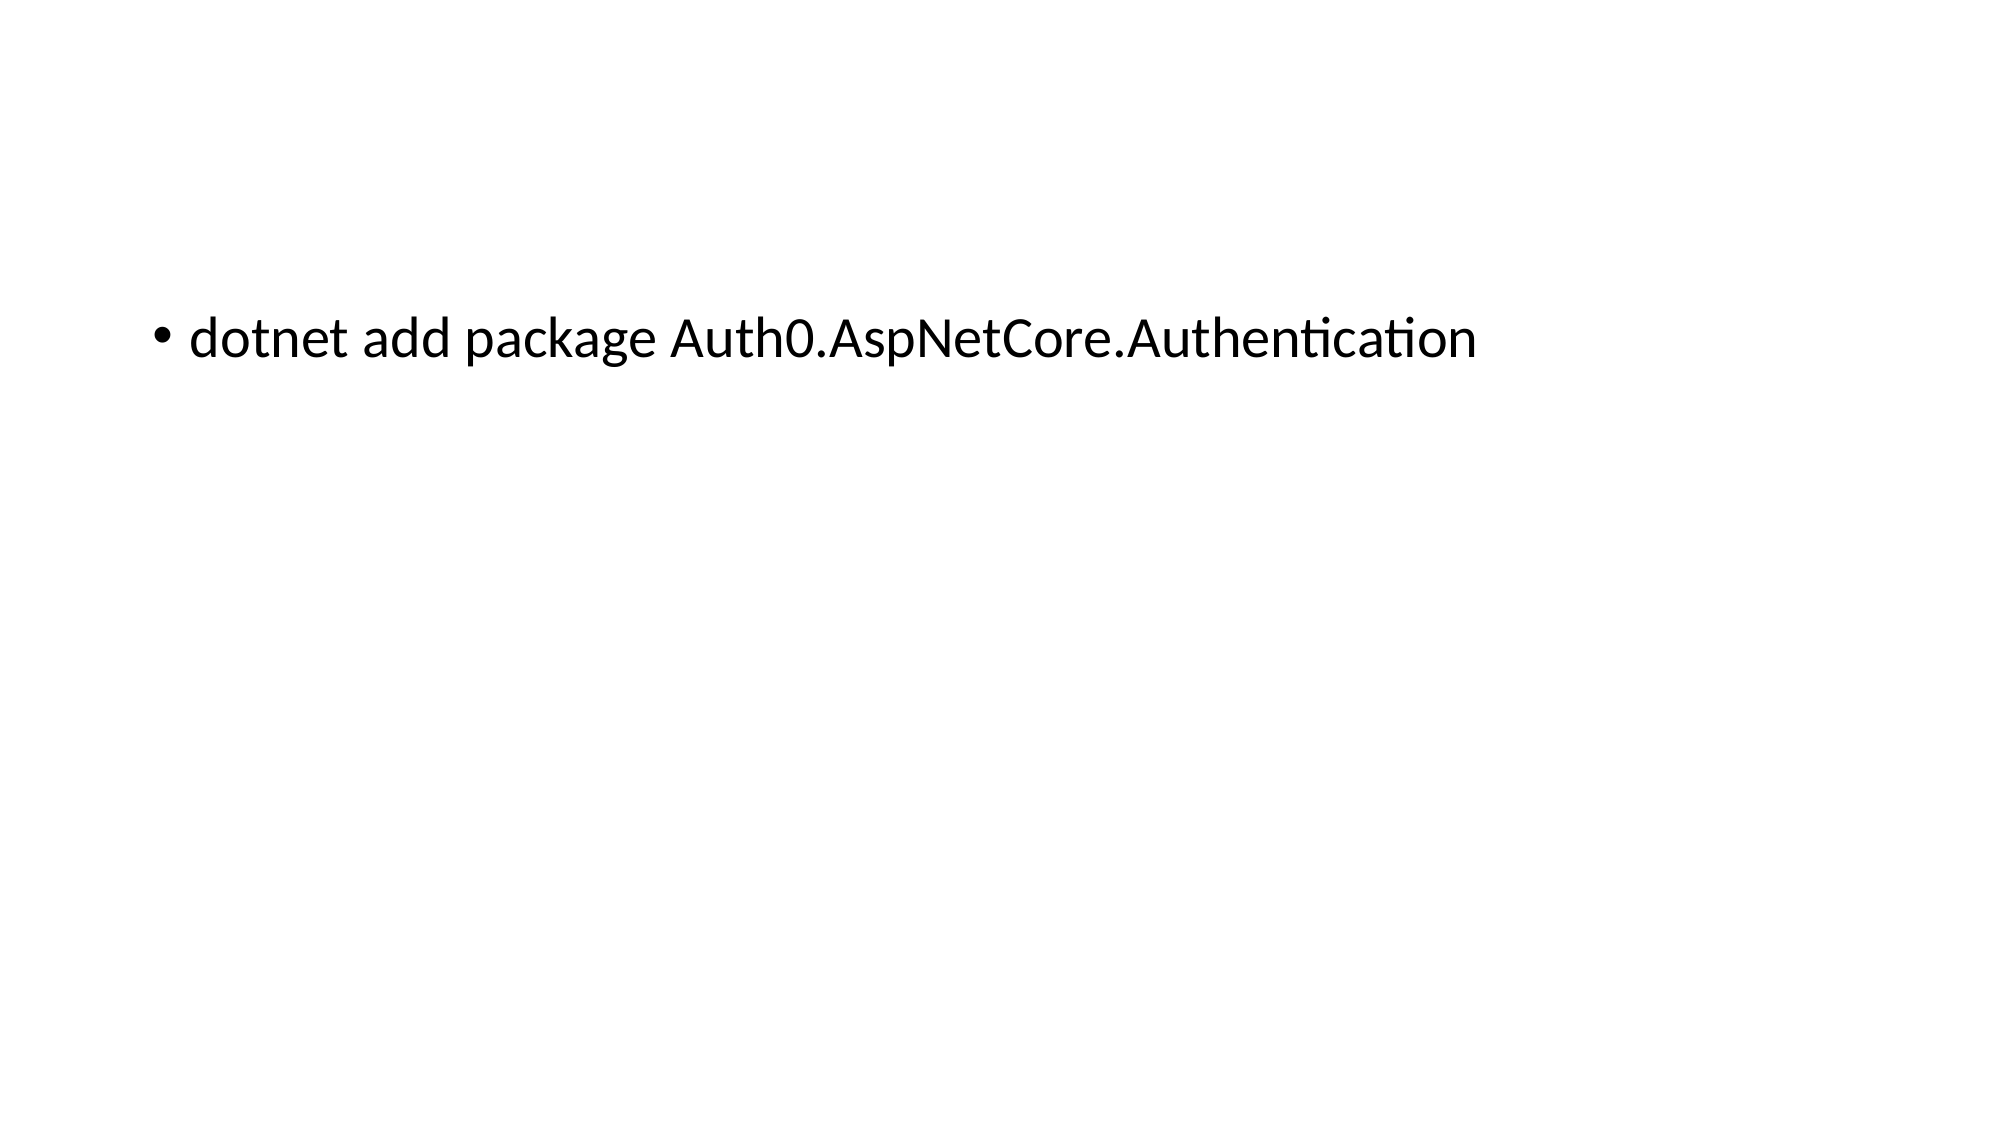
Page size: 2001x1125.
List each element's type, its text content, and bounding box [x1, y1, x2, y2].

list dotnet add package Auth0.AspNetCore.Authentication [137, 299, 1863, 1014]
